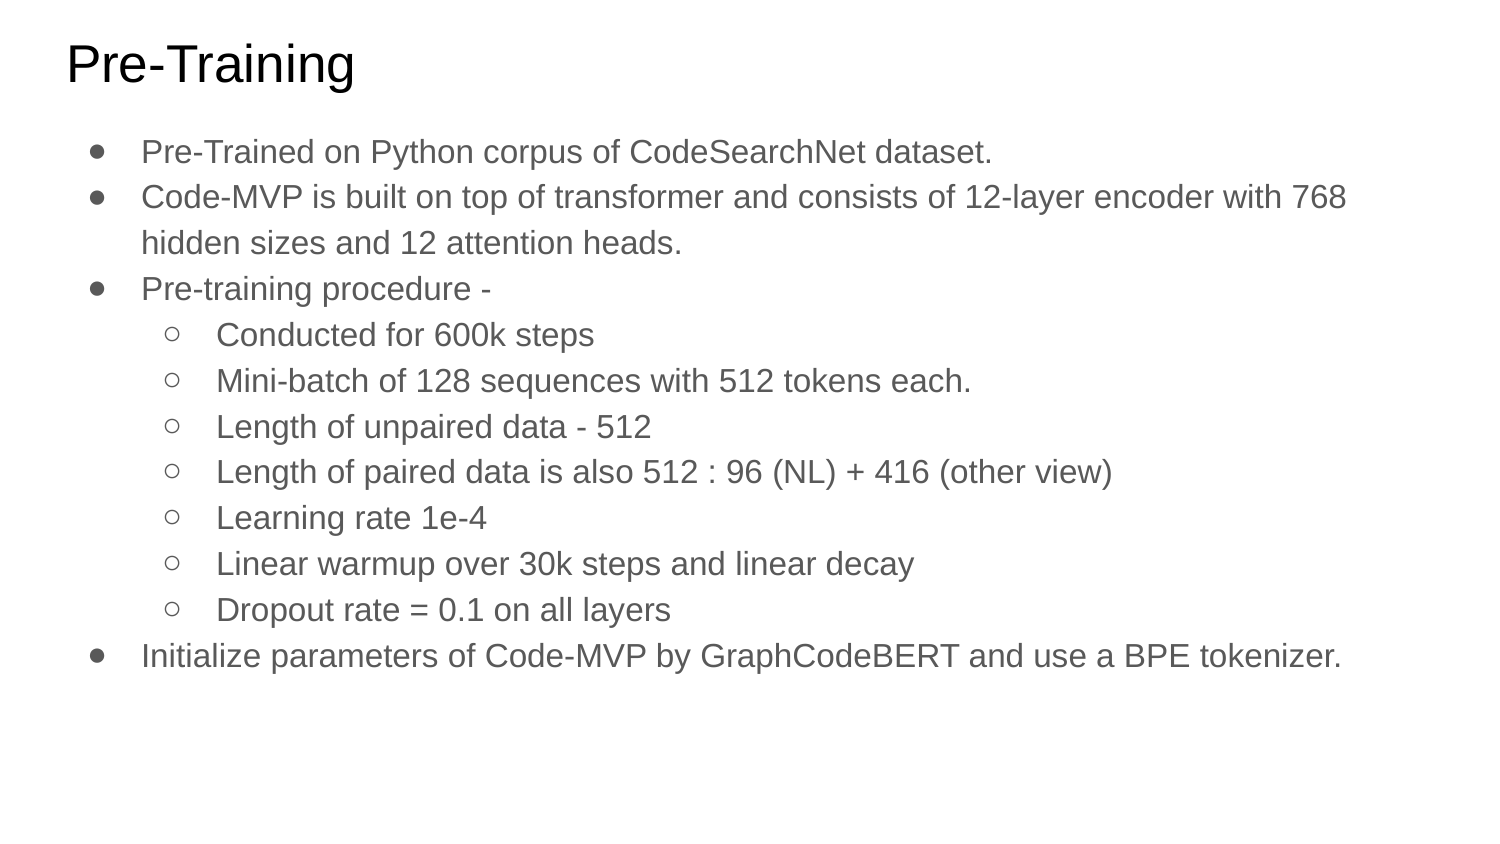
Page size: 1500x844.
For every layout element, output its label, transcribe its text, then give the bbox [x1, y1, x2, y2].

title Pre-Training [51, 15, 1449, 108]
list Pre-Trained on Python corpus of CodeSearchNet dataset. Code-MVP is built on top of transformer and consists of 12-layer encoder with 768 hidden sizes and 12 attention heads. Pre-training procedure - Conducted for 600k steps Mini-batch of 128 sequences with 512 tokens each. Length of unpaired data - 512 Length of paired data is also 512 : 96 (NL) + 416 (other view) Learning rate 1e-4 Linear warmup over 30k steps and linear decay Dropout rate = 0.1 on all layers Initialize parameters of Code-MVP by GraphCodeBERT and use a BPE tokenizer. [51, 108, 1449, 826]
